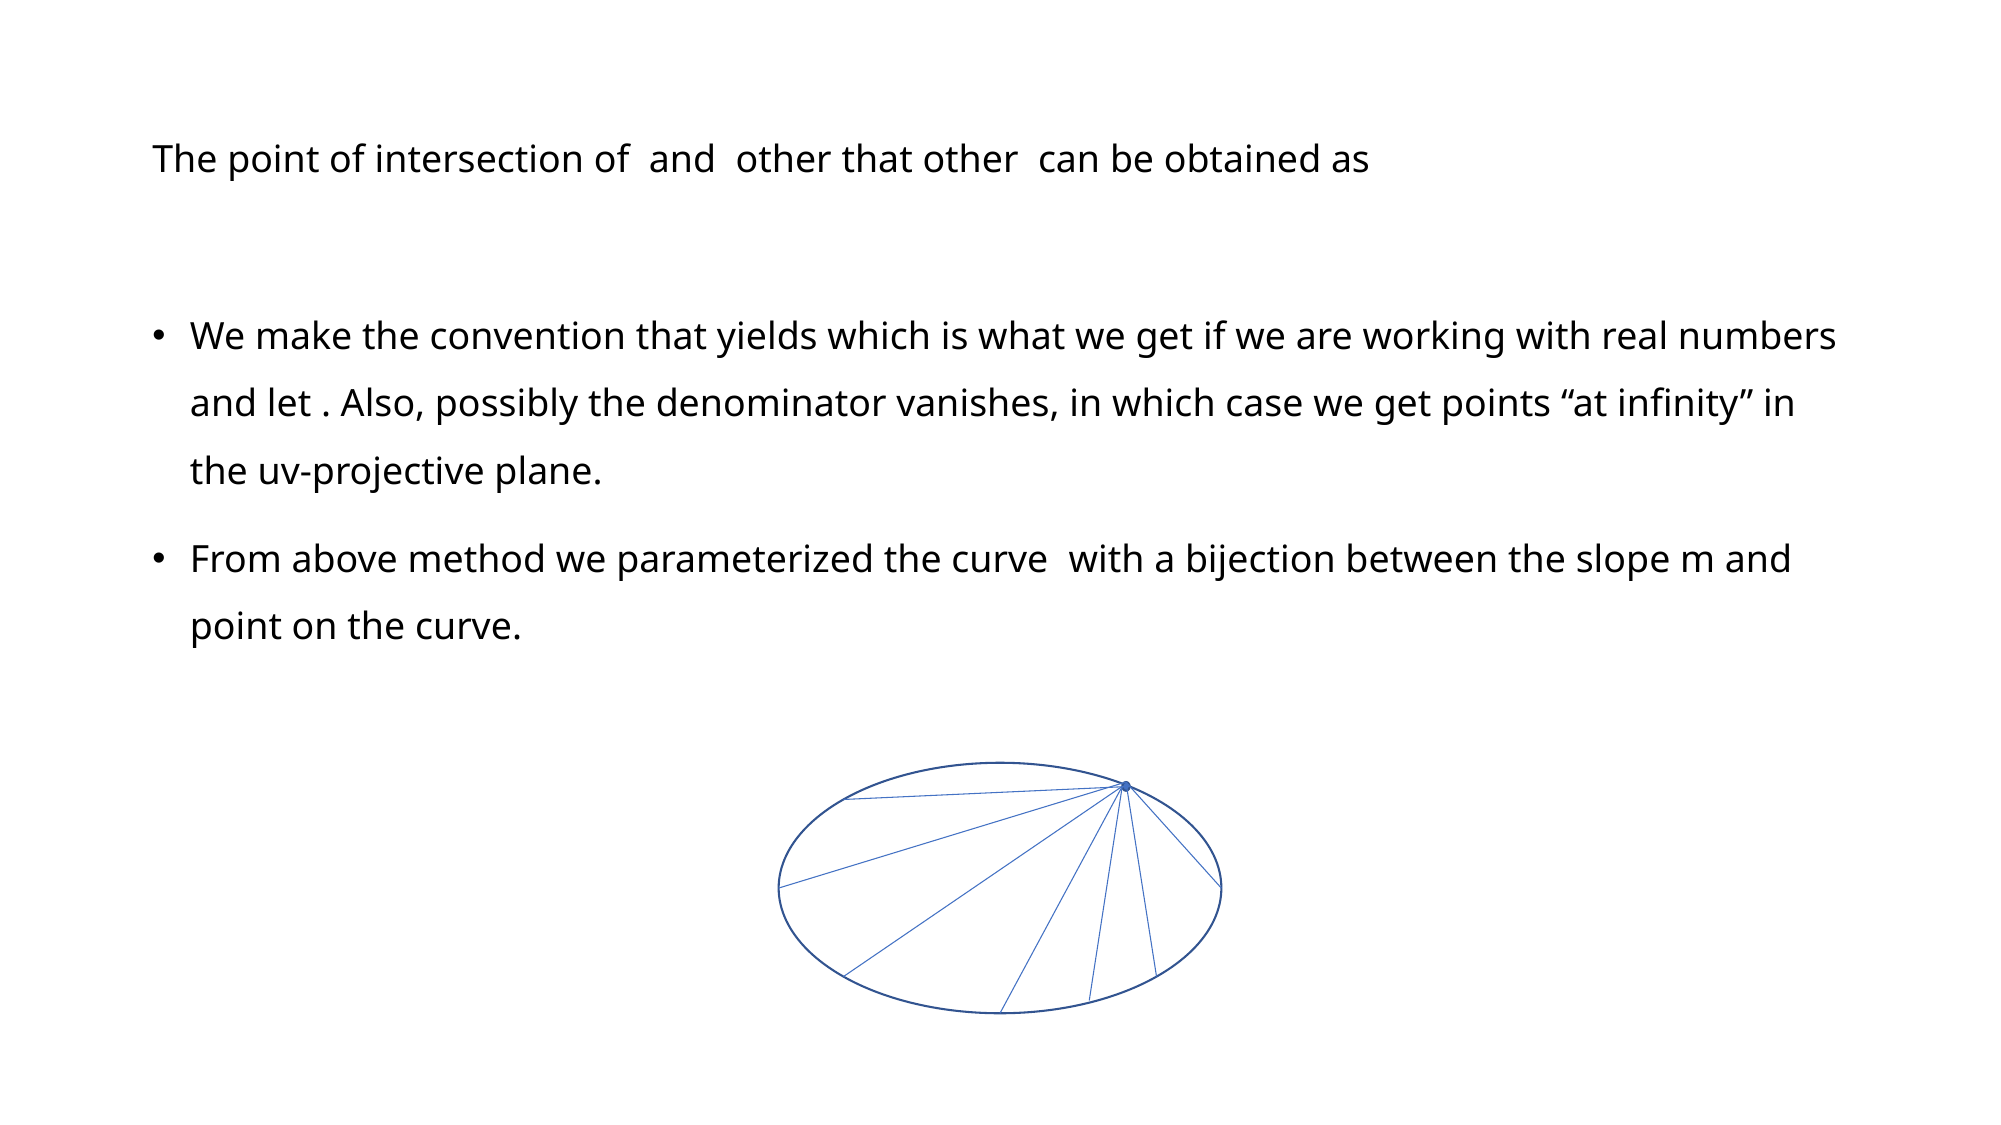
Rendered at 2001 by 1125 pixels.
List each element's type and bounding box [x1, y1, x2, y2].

text_box [1089, 786, 1123, 1001]
text_box [1125, 782, 1222, 889]
text_box [879, 761, 1121, 782]
text_box [1123, 786, 1130, 800]
text_box [778, 782, 1125, 889]
text_box [777, 880, 1016, 1015]
text_box [1123, 880, 1223, 994]
text_box [843, 786, 1089, 800]
text_box [1125, 889, 1157, 977]
text_box [999, 977, 1123, 1014]
text_box [843, 889, 1089, 977]
